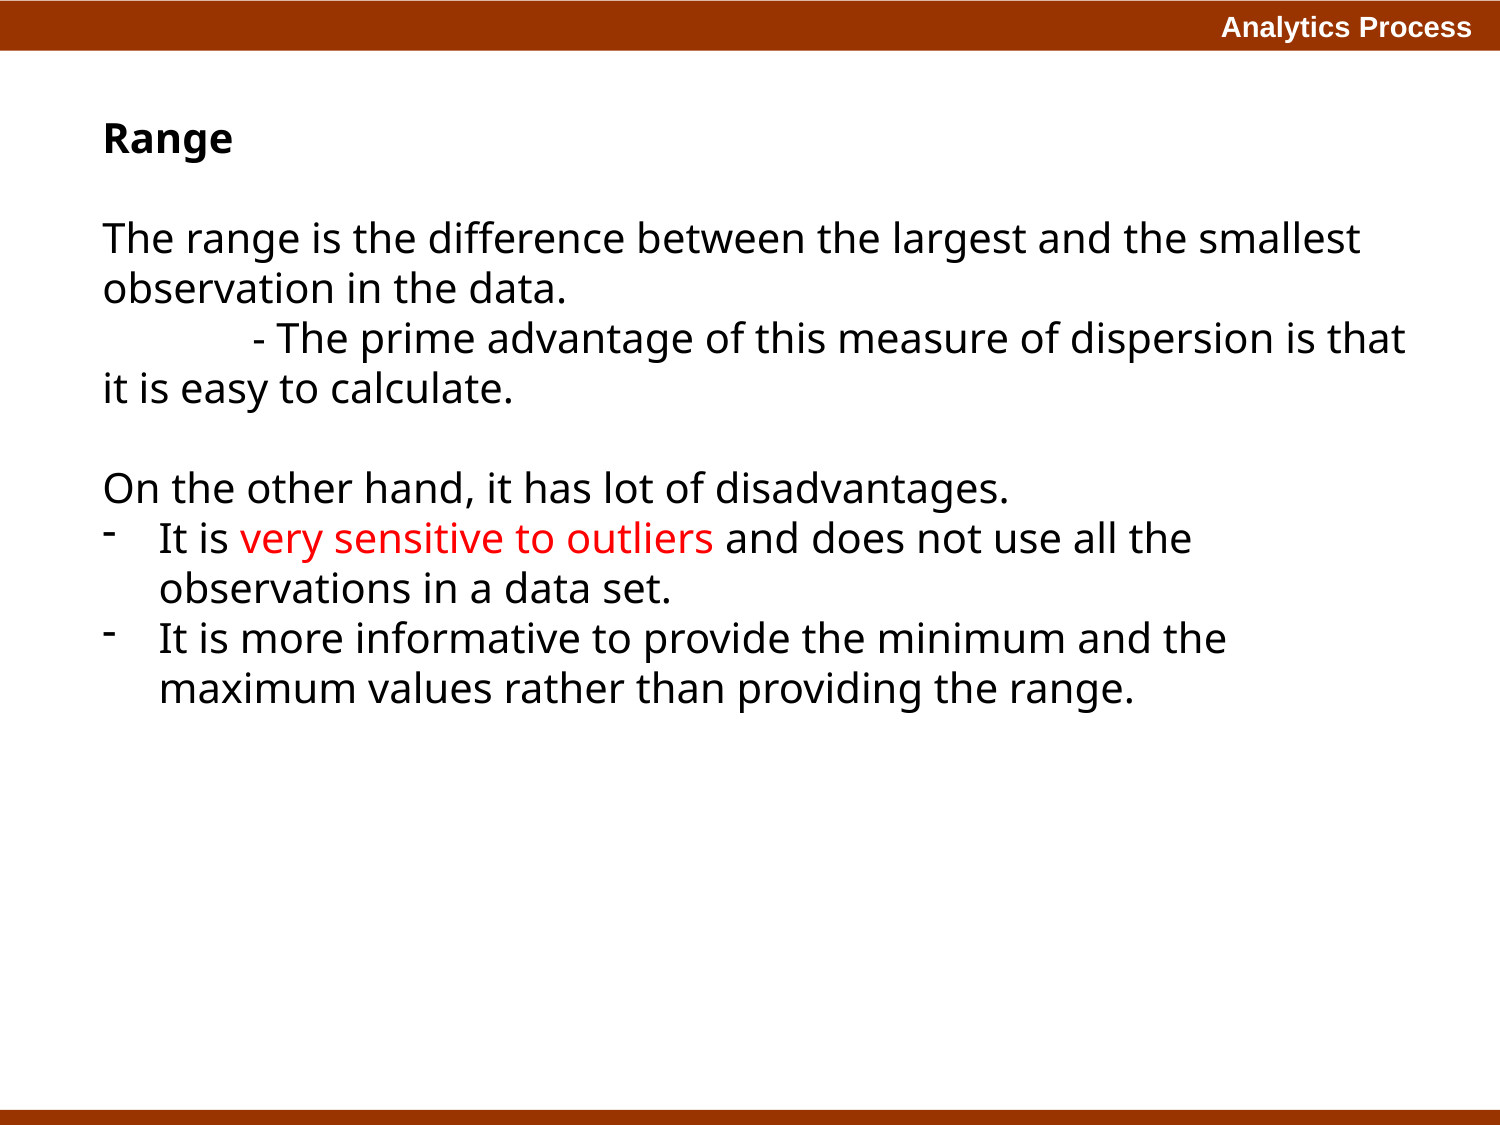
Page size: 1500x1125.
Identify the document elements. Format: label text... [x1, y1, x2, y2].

text_box Range The range is the difference between the largest and the smallest observation in the data. - The prime advantage of this measure of dispersion is that it is easy to calculate. On the other hand, it has lot of disadvantages. It is very sensitive to outliers and does not use all the observations in a data set. It is more informative to provide the minimum and the maximum values rather than providing the range. [87, 104, 1425, 720]
